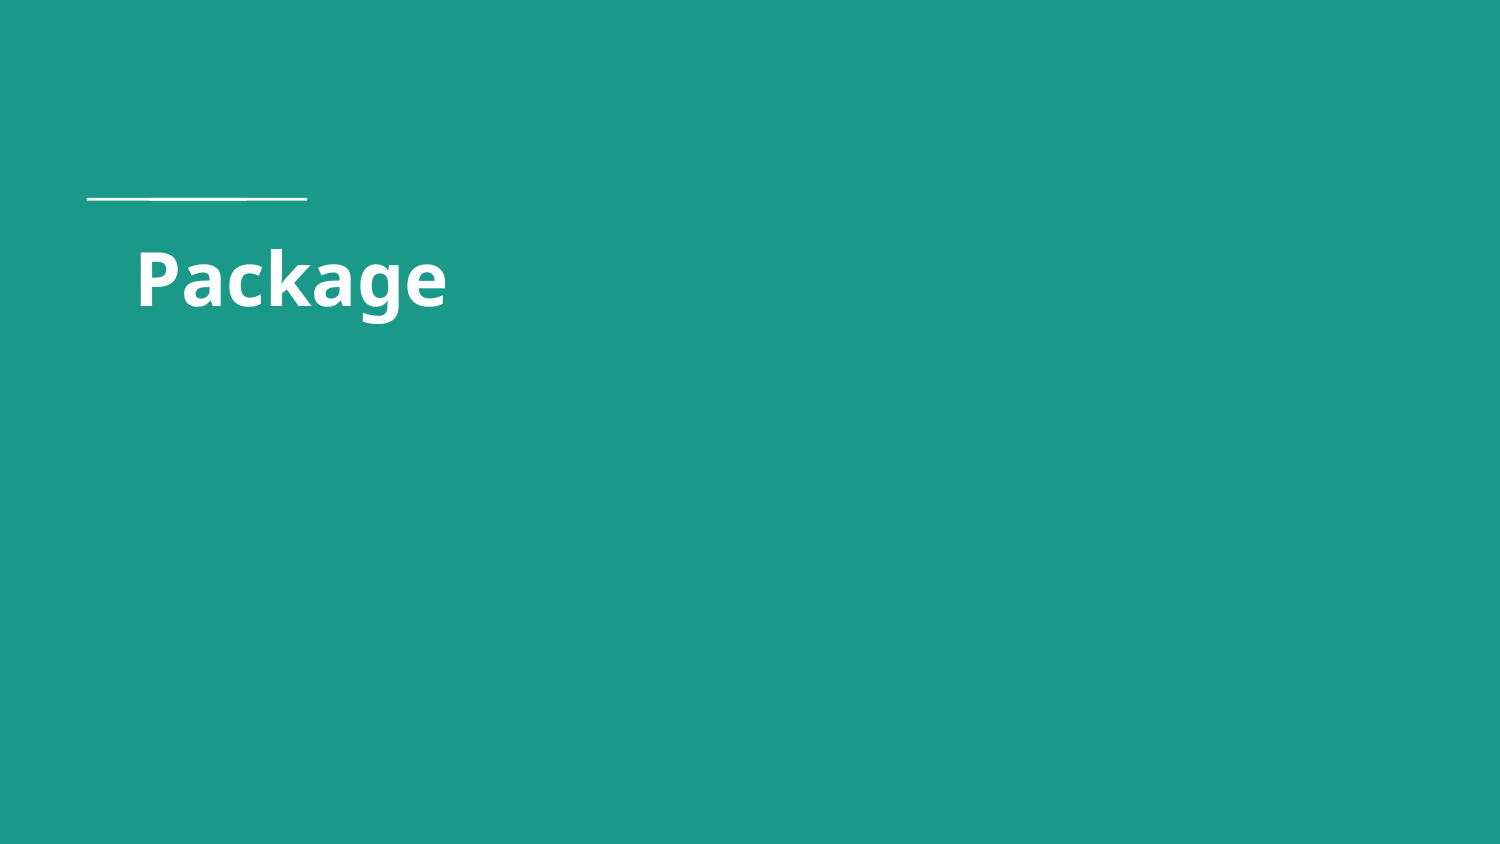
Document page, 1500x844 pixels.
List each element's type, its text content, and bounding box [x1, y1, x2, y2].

title Package [119, 216, 1381, 466]
